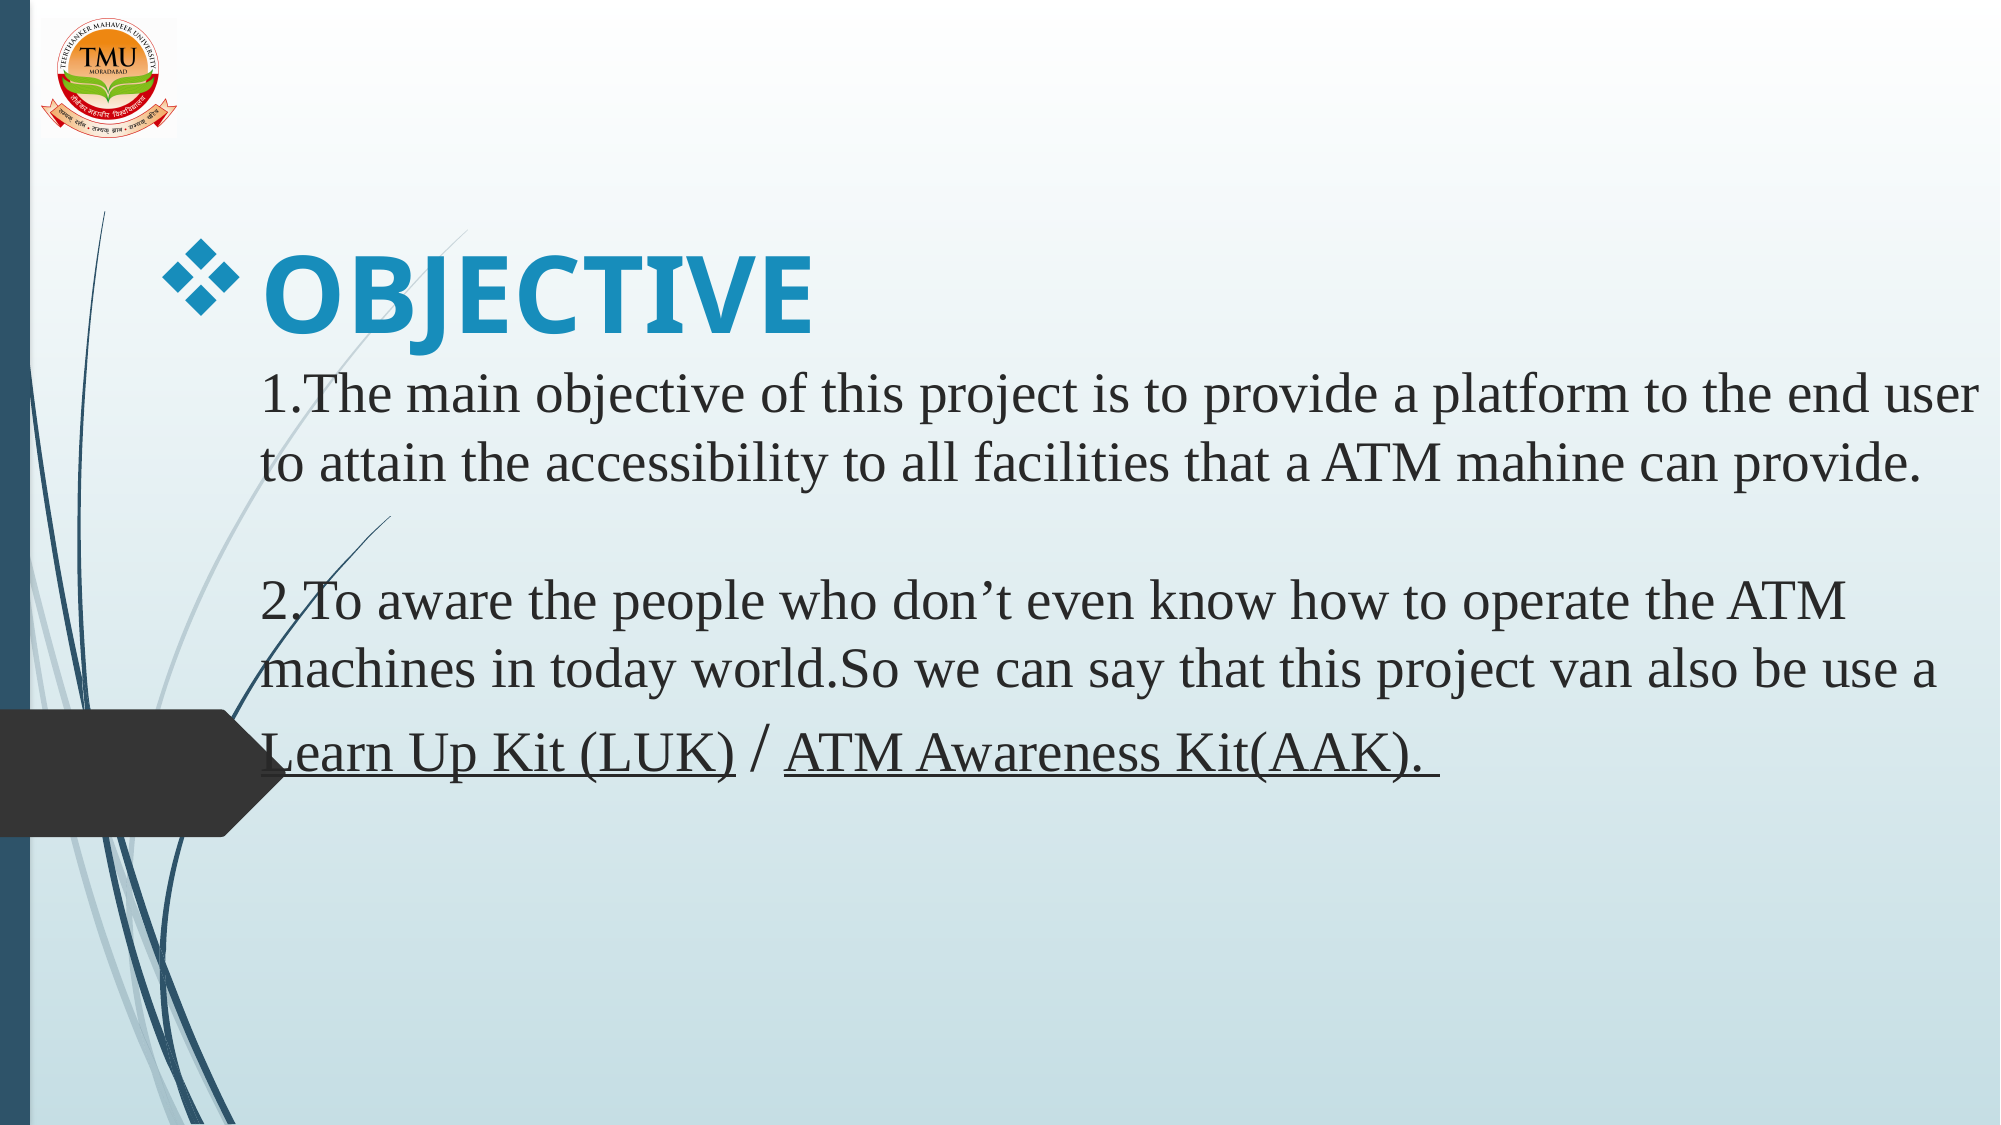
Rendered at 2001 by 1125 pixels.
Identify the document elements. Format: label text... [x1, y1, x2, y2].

title OBJECTIVE 1.The main objective of this project is to provide a platform to the end user to attain the accessibility to all facilities that a ATM mahine can provide. 2.To aware the people who don’t even know how to operate the ATM machines in today world.So we can say that this project van also be use a Learn Up Kit (LUK) / ATM Awareness Kit(AAK). [138, 210, 2000, 1125]
picture [41, 18, 177, 138]
